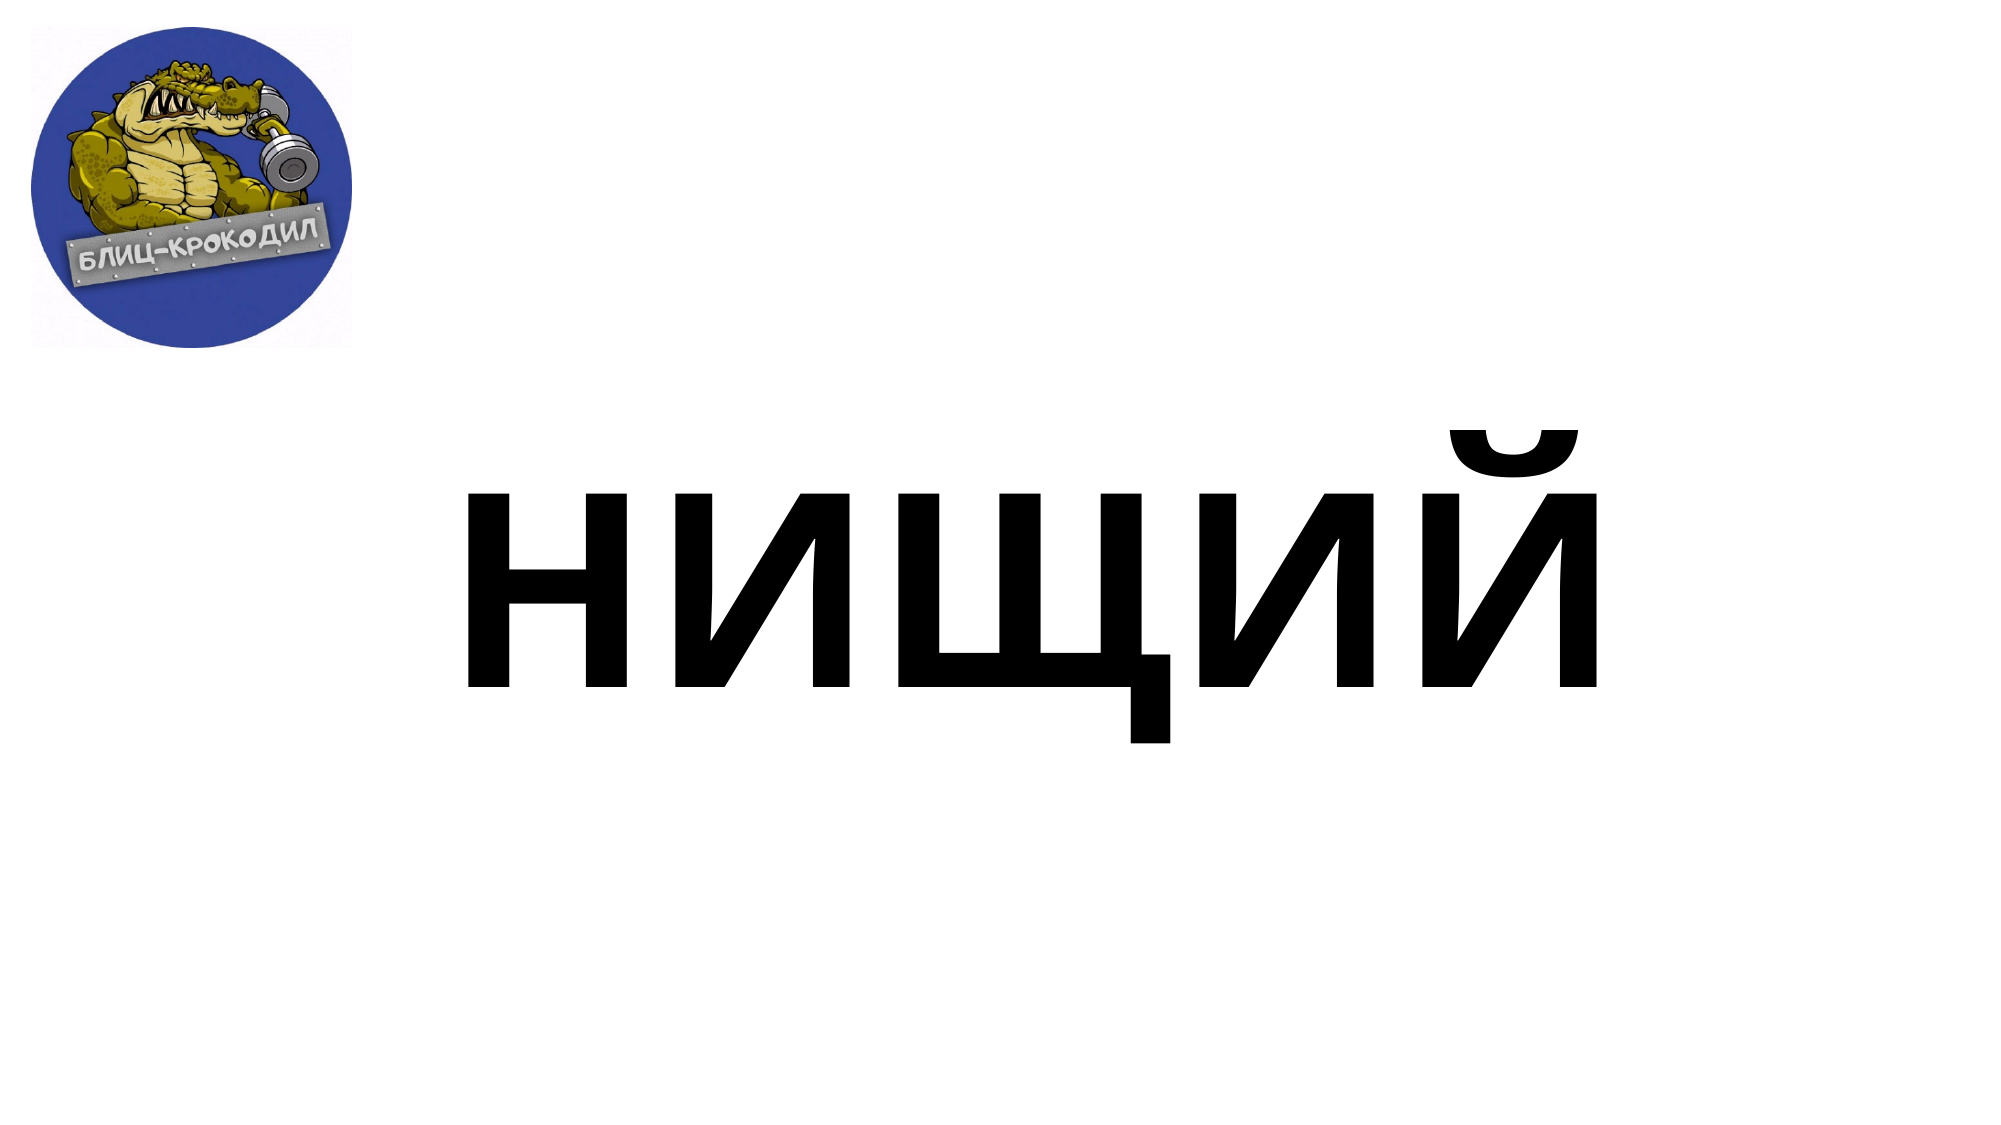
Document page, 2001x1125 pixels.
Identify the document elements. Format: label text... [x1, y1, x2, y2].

picture [31, 27, 352, 348]
title НИЩИЙ [282, 361, 1783, 754]
